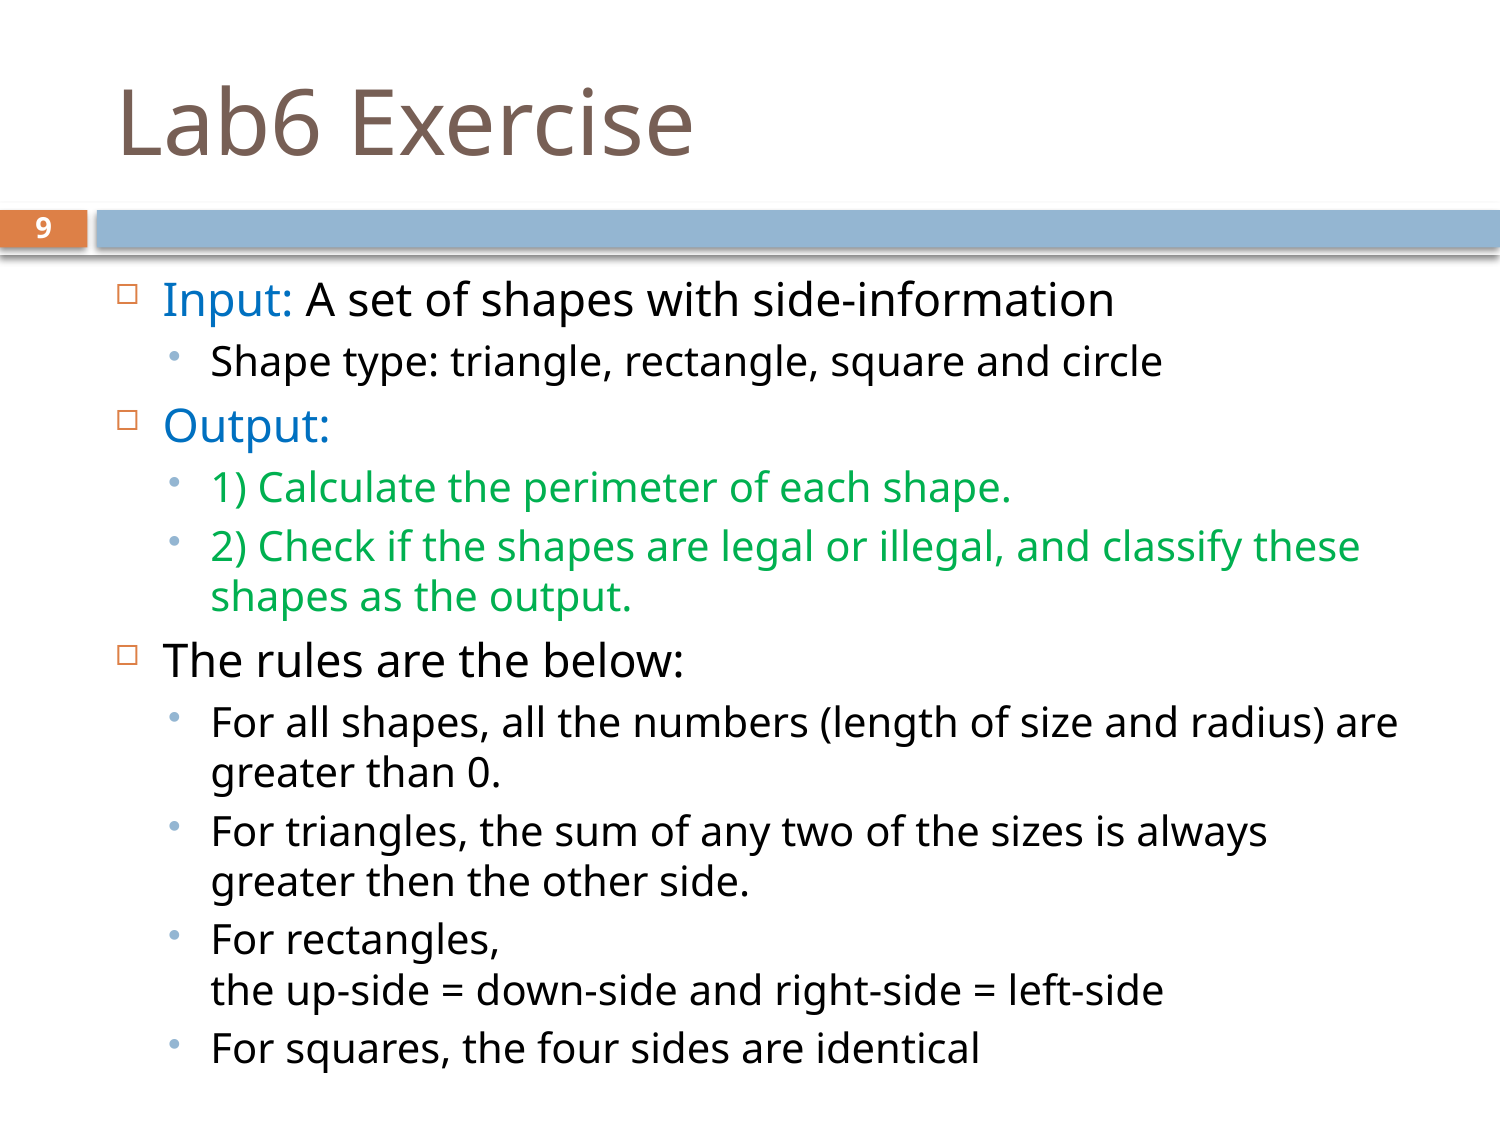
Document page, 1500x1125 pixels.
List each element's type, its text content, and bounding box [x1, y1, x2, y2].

title Lab6 Exercise [100, 37, 1438, 200]
slide_number 9 [0, 208, 88, 249]
list Input: A set of shapes with side-information Shape type: triangle, rectangle, square and circle Output: 1) Calculate the perimeter of each shape. 2) Check if the shapes are legal or illegal, and classify these shapes as the output. The rules are the below: For all shapes, all the numbers (length of size and radius) are greater than 0. For triangles, the sum of any two of the sizes is always greater then the other side. For rectangles, the up-side = down-side and right-side = left-side For squares, the four sides are identical [100, 262, 1438, 1083]
